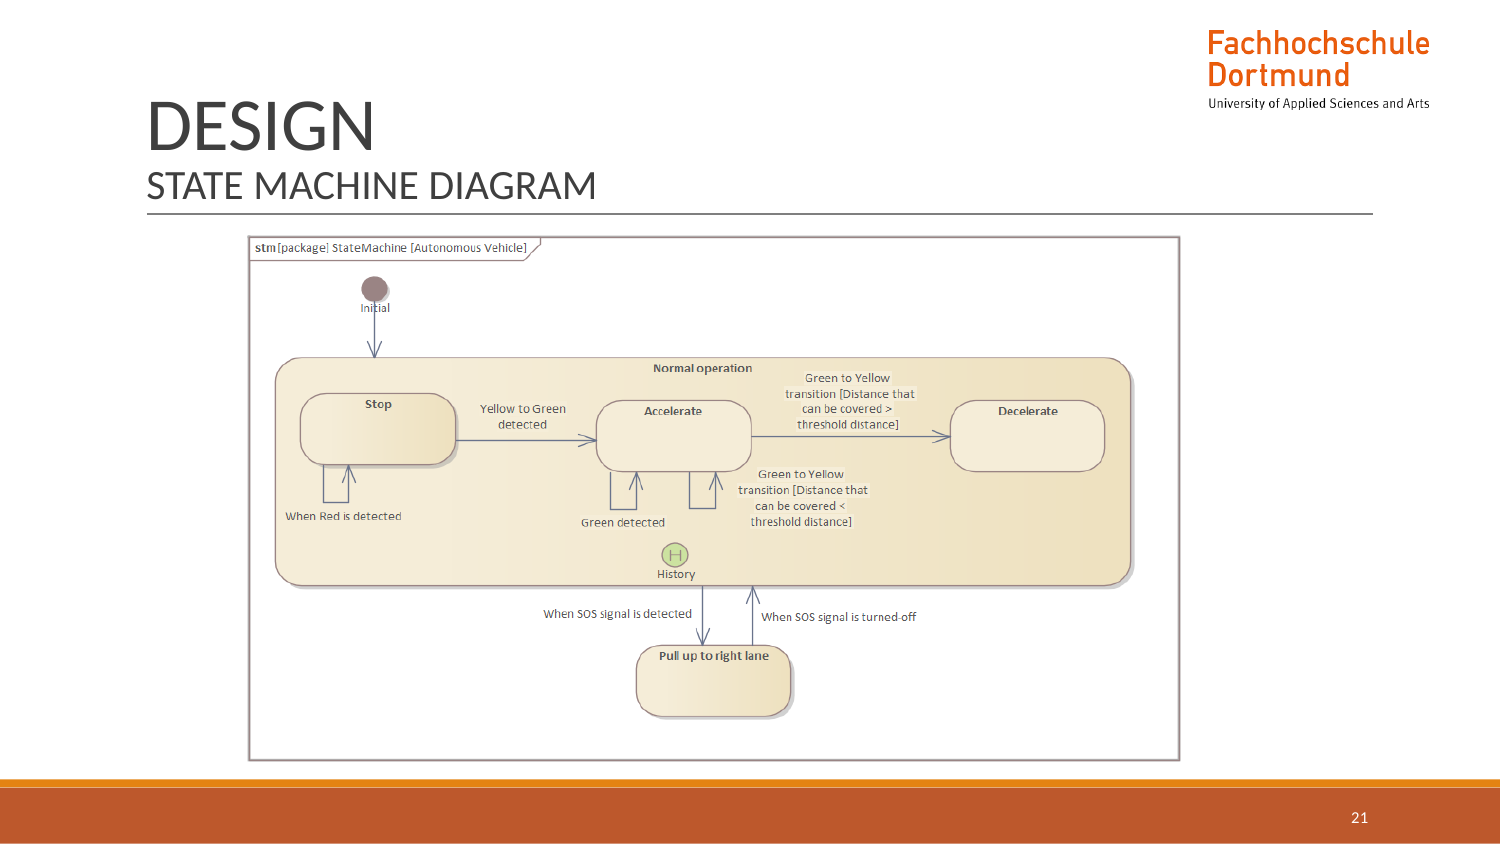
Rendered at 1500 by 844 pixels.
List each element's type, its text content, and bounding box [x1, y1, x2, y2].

picture [1208, 29, 1429, 110]
slide_number 21 [1218, 794, 1380, 840]
picture [235, 223, 1194, 773]
title DESIGN STATE MACHINE DIAGRAM [135, 35, 1373, 214]
